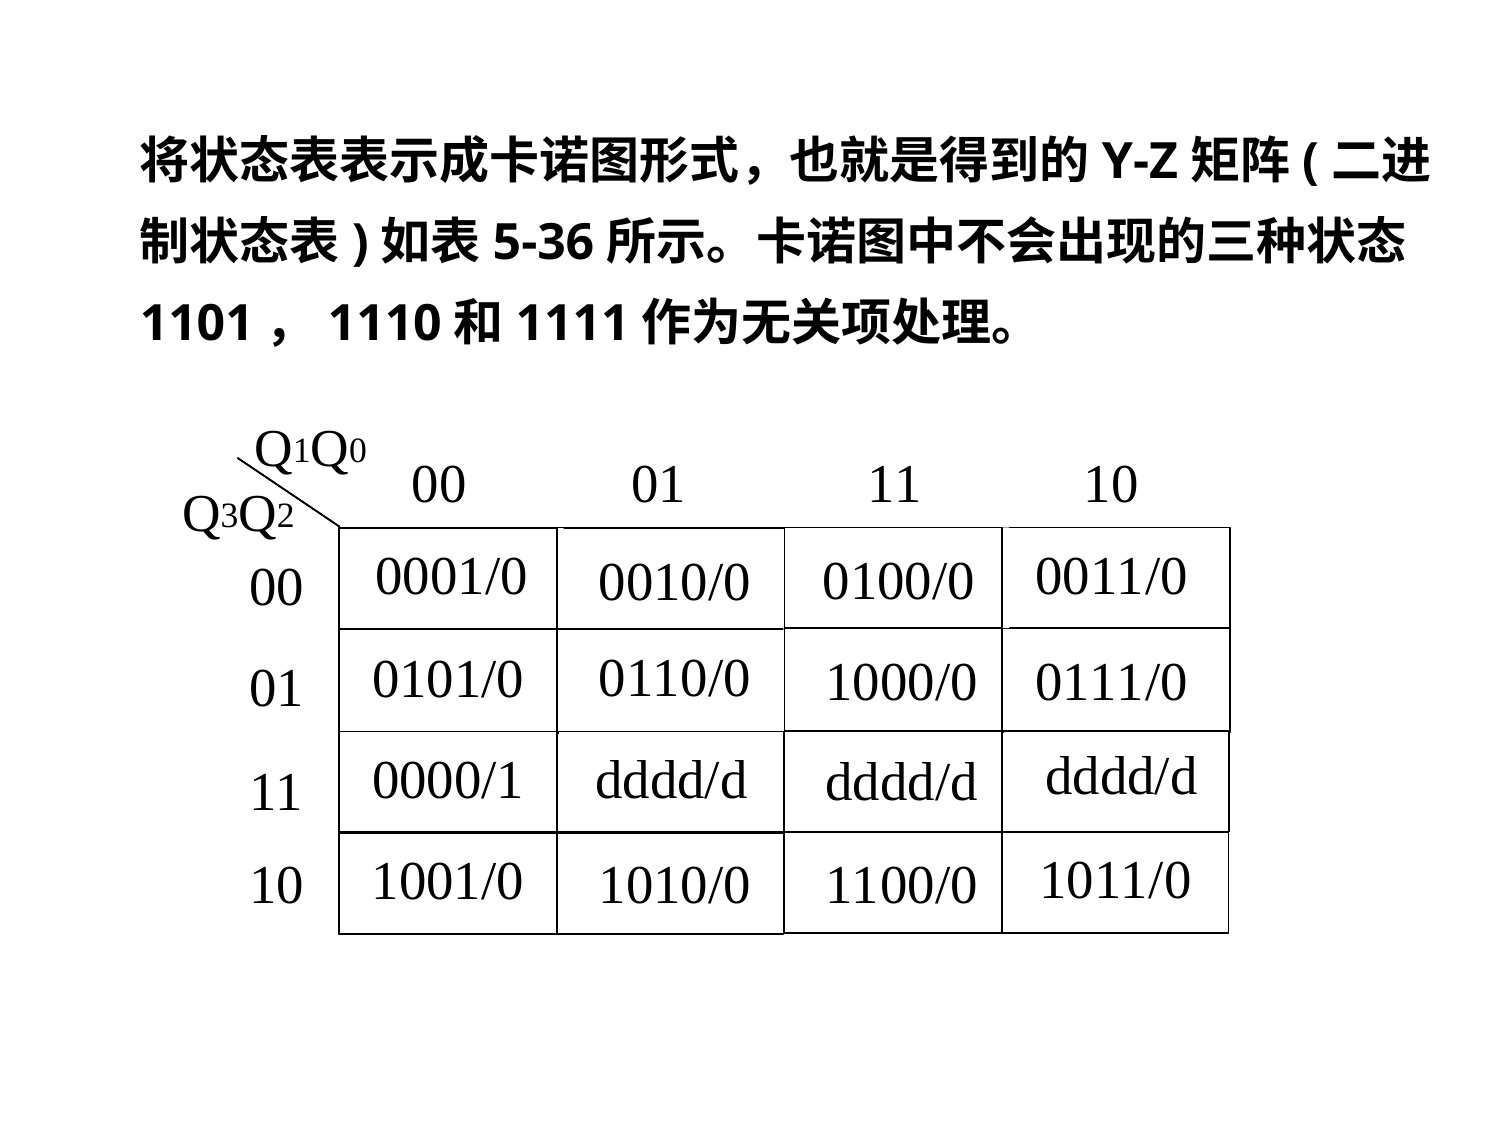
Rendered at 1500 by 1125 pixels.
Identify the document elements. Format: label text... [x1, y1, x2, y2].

text_box 将状态表表示成卡诺图形式，也就是得到的Y-Z矩阵(二进制状态表)如表5-36所示。卡诺图中不会出现的三种状态1101，1110和1111作为无关项处理。 [125, 99, 1450, 358]
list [170, 385, 1235, 939]
